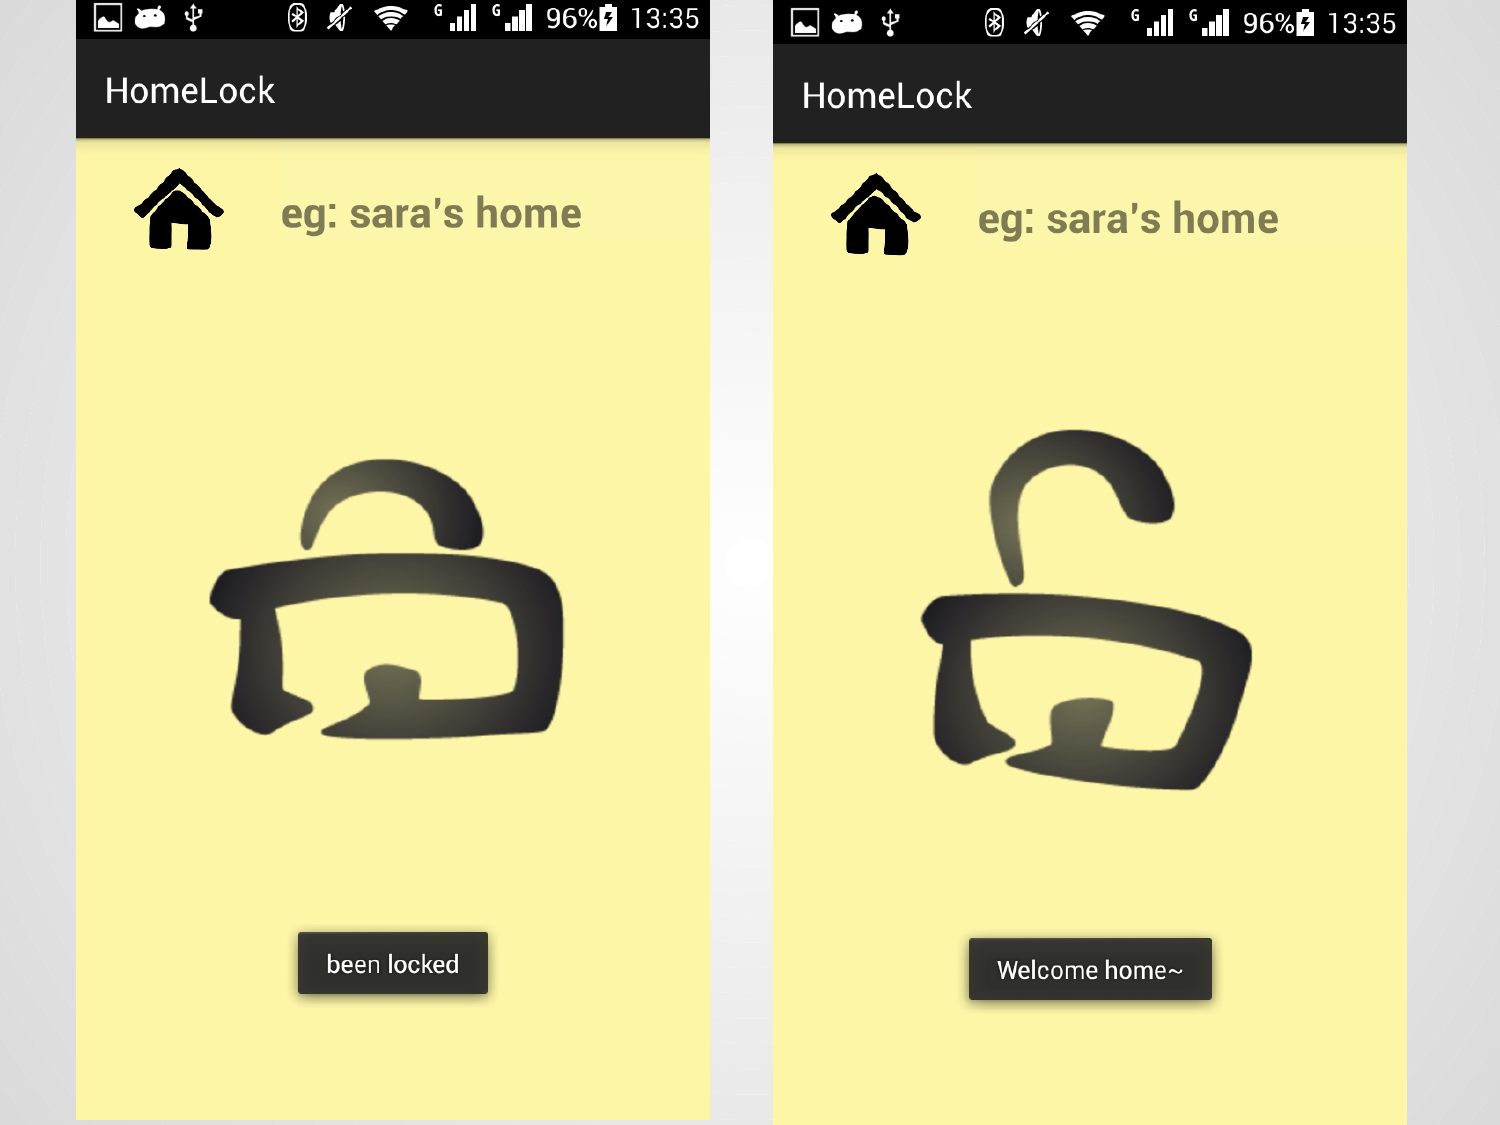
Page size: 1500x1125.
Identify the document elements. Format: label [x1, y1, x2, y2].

picture [773, 0, 1407, 1125]
picture [76, 0, 710, 1121]
